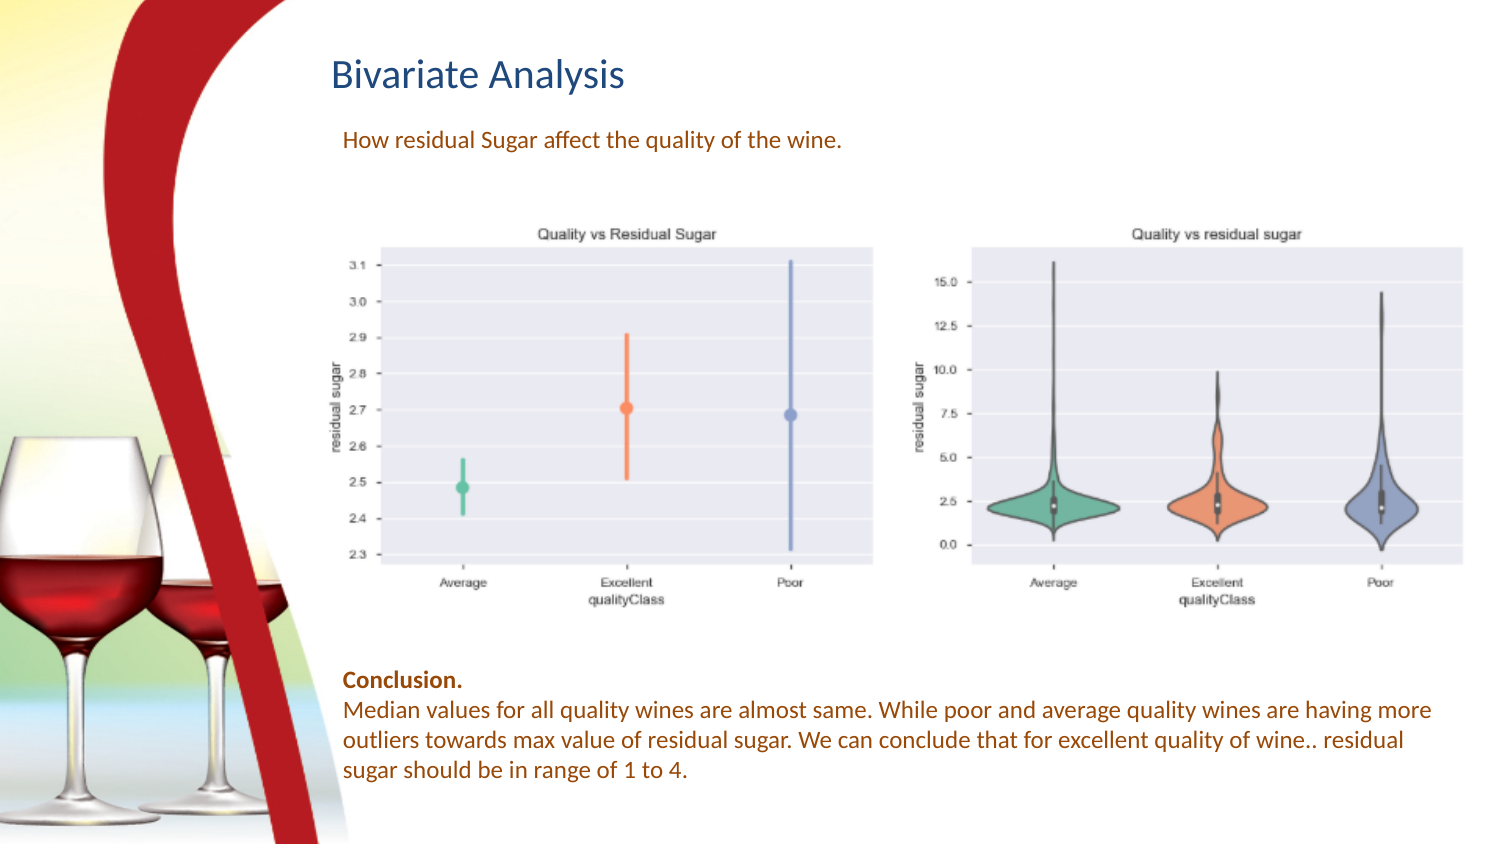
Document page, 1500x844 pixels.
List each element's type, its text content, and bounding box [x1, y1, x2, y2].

picture [0, 0, 1477, 844]
text_box Conclusion. Median values for all quality wines are almost same. While poor and average quality wines are having more outliers towards max value of residual sugar. We can conclude that for excellent quality of wine.. residual sugar should be in range of 1 to 4. [360, 656, 1453, 791]
text_box How residual Sugar affect the quality of the wine. [360, 116, 1078, 162]
text_box Bivariate Analysis [360, 39, 1114, 105]
